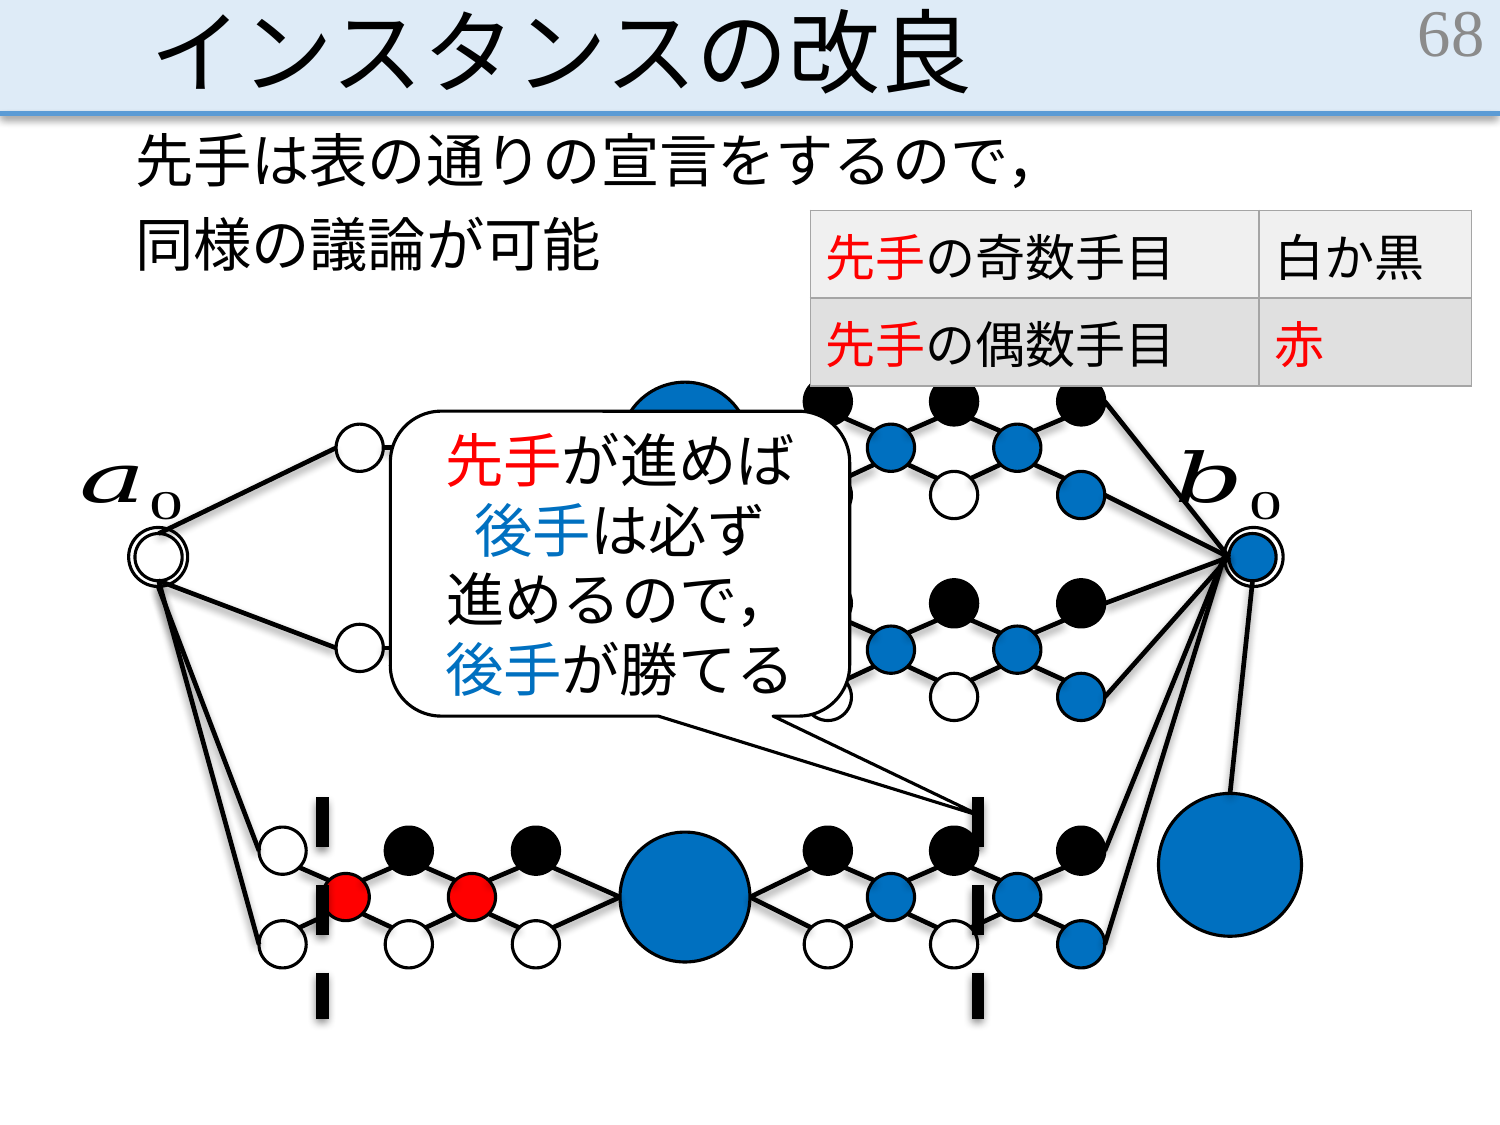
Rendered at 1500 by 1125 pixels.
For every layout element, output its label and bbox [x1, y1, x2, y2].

text_box [127, 380, 1304, 1020]
title [135, 0, 1373, 114]
slide_number [1162, 0, 1500, 60]
table_cell [1260, 299, 1471, 385]
table_header [1260, 211, 1471, 297]
table_cell [811, 299, 1258, 385]
text_box [135, 124, 1373, 287]
table_header [811, 287, 1258, 297]
